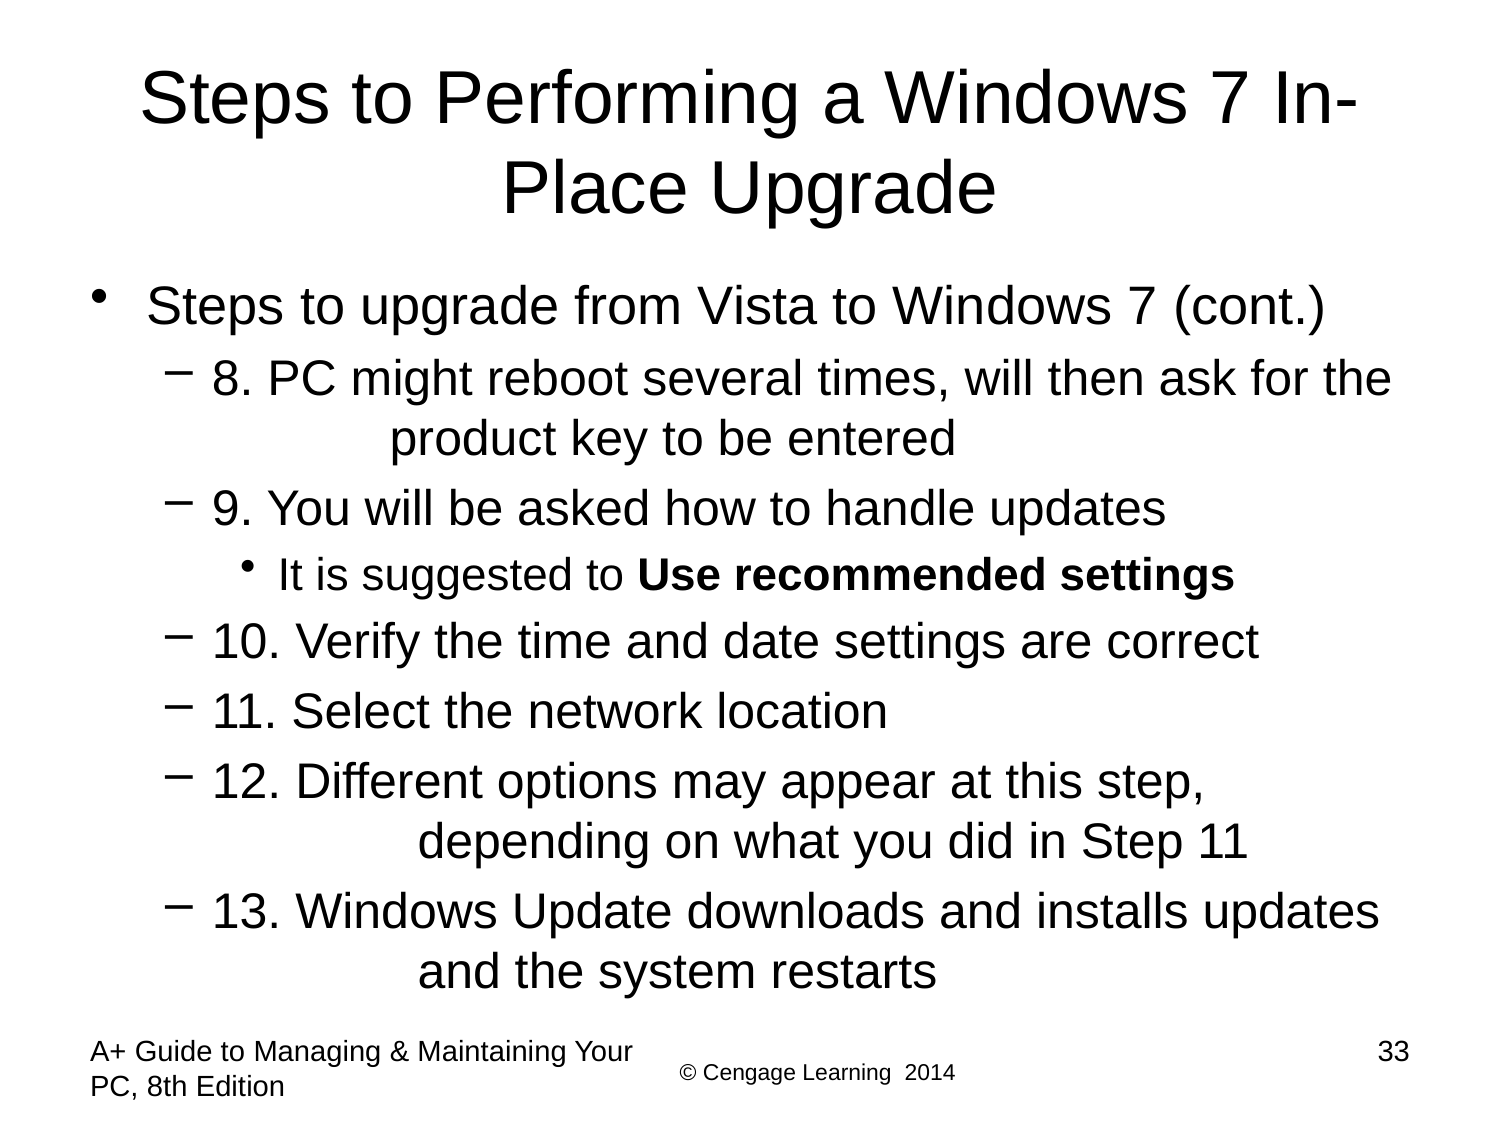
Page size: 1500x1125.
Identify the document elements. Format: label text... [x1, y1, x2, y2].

slide_number 33 [1074, 1024, 1426, 1103]
footer A+ Guide to Managing & Maintaining Your PC, 8th Edition [74, 1024, 651, 1103]
list Steps to upgrade from Vista to Windows 7 (cont.) 8. PC might reboot several times, will then ask for the product key to be entered 9. You will be asked how to handle updates It is suggested to Use recommended settings 10. Verify the time and date settings are correct 11. Select the network location 12. Different options may appear at this step, depending on what you did in Step 11 13. Windows Update downloads and installs updates and the system restarts [75, 262, 1425, 1005]
title Steps to Performing a Windows 7 In-Place Upgrade [75, 45, 1425, 233]
